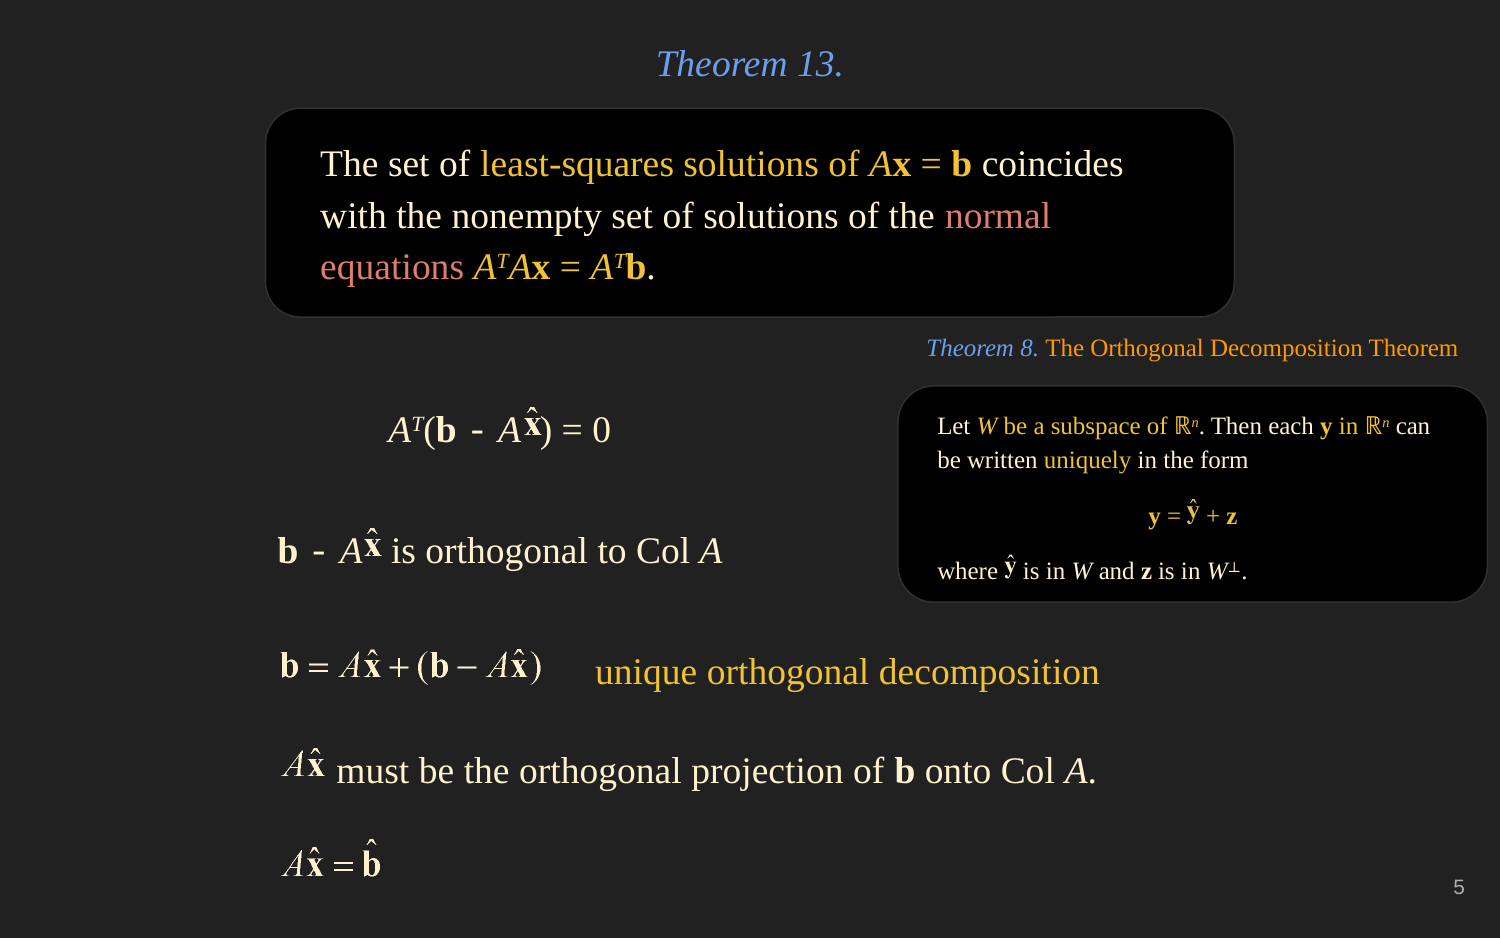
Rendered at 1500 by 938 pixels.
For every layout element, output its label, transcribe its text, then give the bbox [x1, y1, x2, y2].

text_box unique orthogonal decomposition [573, 625, 1123, 684]
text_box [265, 107, 1235, 318]
slide_number ‹#› [1389, 849, 1480, 922]
text_box must be the orthogonal projection of b onto Col A. [321, 724, 1153, 812]
picture [276, 644, 546, 689]
text_box Theorem 13. [72, 17, 1428, 105]
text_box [140, 504, 860, 608]
picture [276, 742, 329, 781]
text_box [897, 302, 1488, 603]
picture [276, 833, 385, 882]
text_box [347, 383, 653, 487]
